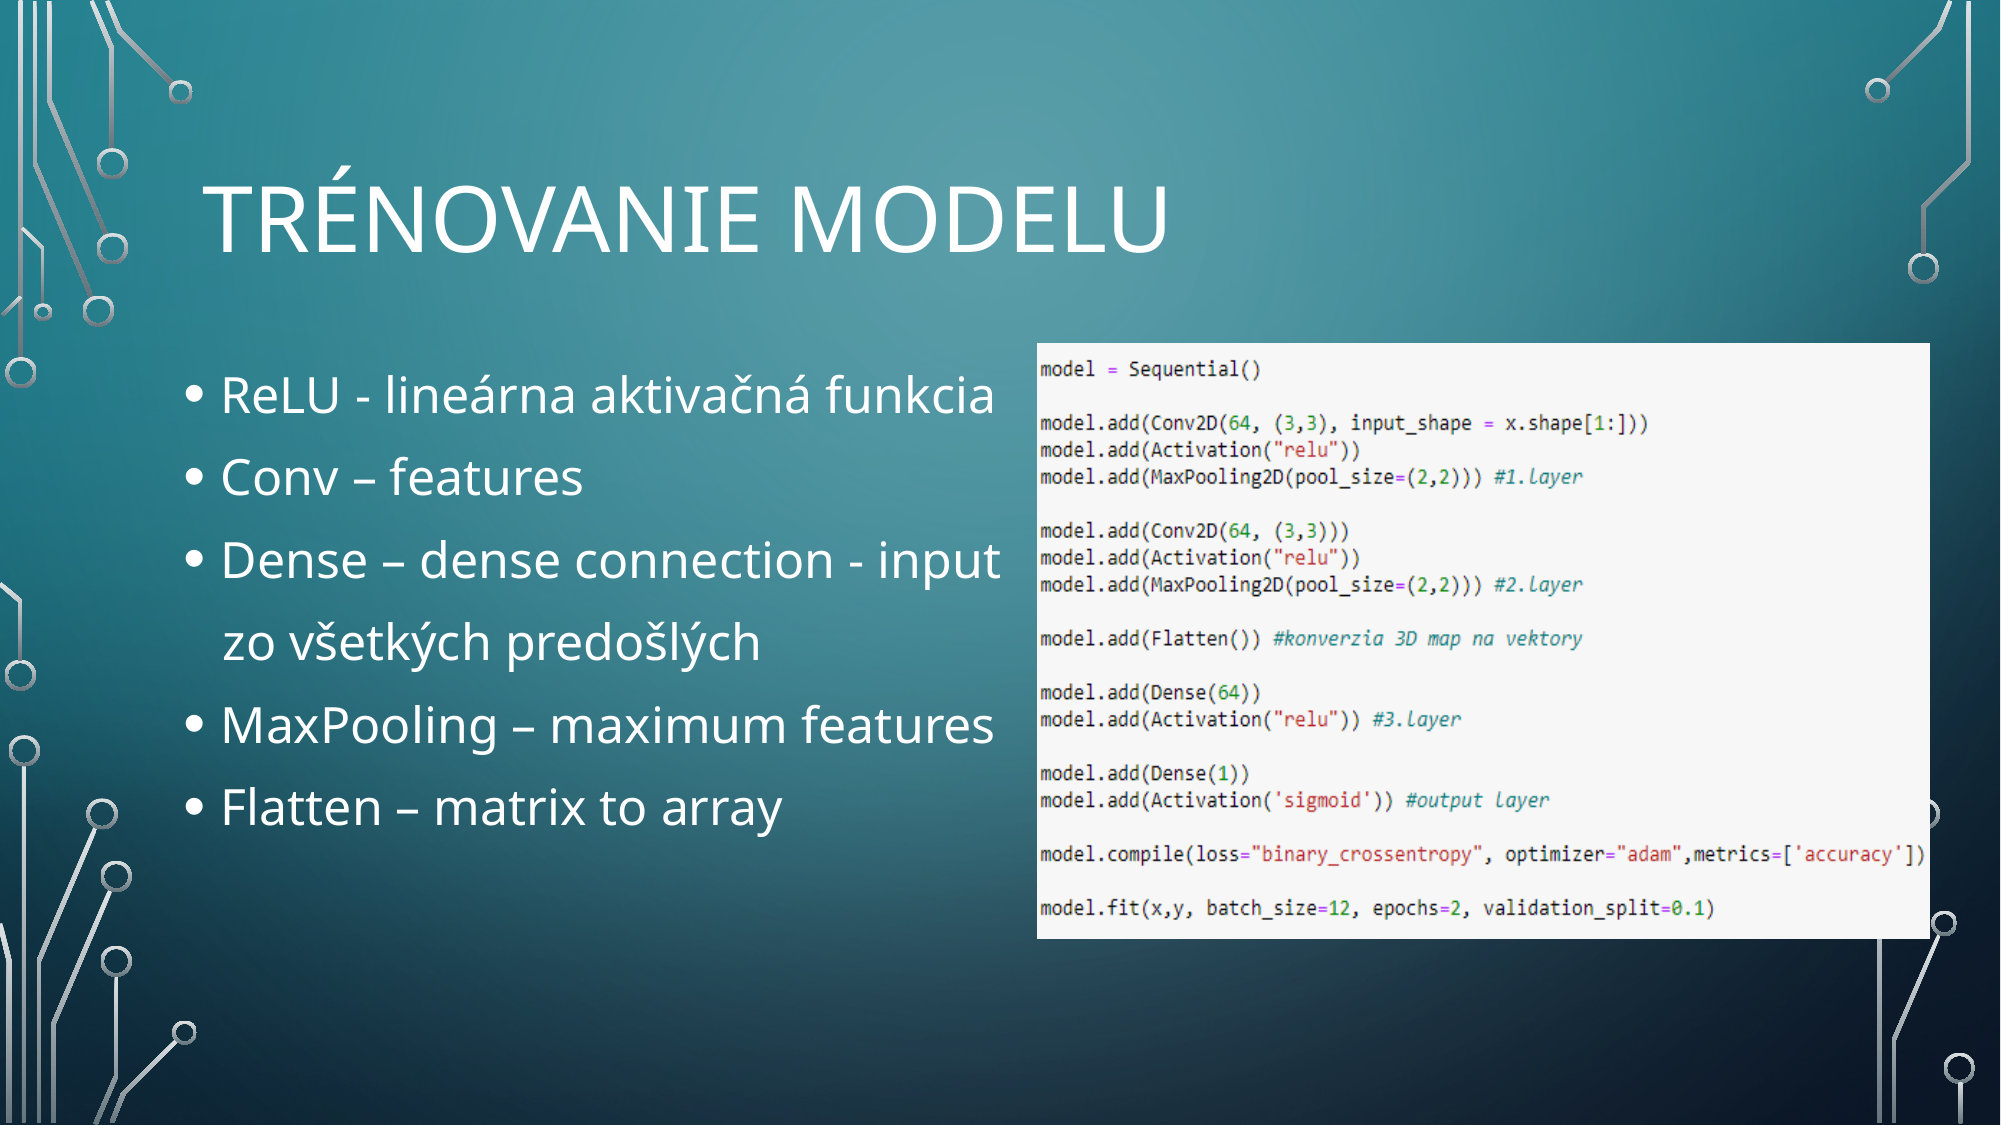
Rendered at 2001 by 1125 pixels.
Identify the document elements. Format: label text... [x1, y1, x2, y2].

list ReLU - lineárna aktivačná funkcia Conv – features Dense – dense connection - input zo všetkých predošlých MaxPooling – maximum features Flatten – matrix to array [93, 343, 1294, 947]
picture [1037, 343, 1930, 939]
title trénovanie modelu [187, 101, 1813, 343]
